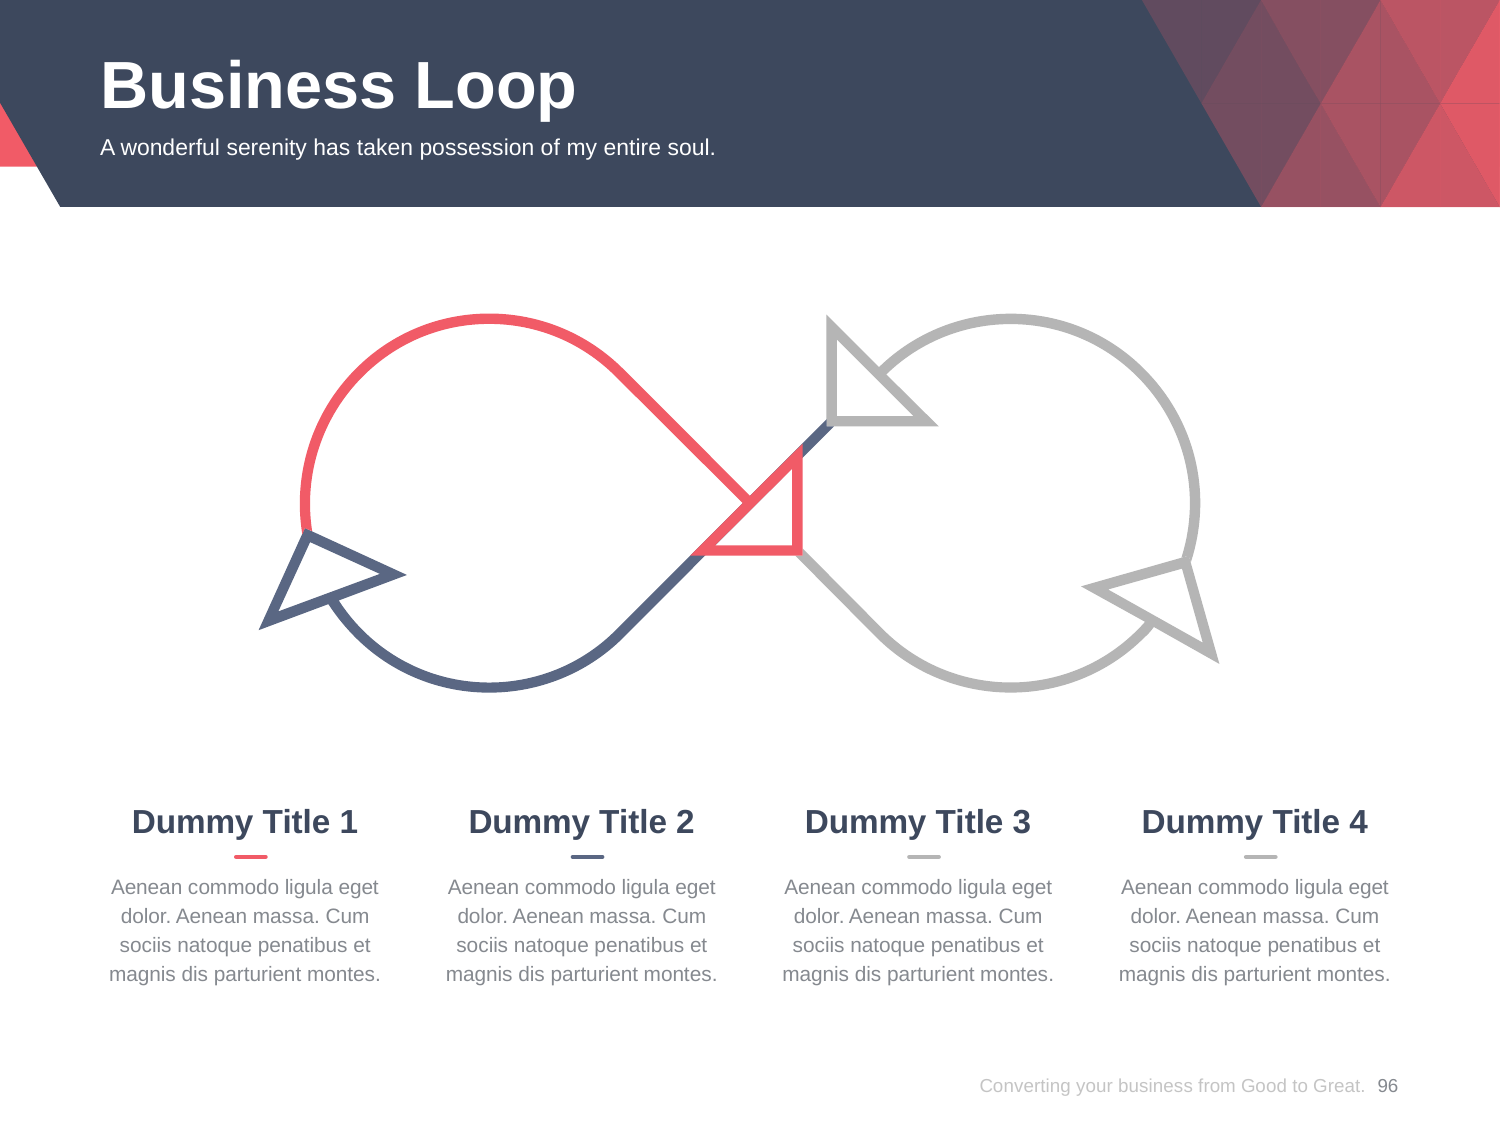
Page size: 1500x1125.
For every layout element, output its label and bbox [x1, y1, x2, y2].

title [100, 29, 1400, 127]
slide_number [1352, 1044, 1424, 1125]
text_box [100, 799, 390, 988]
text_box [1110, 799, 1400, 988]
text_box [773, 799, 1063, 988]
text_box [258, 313, 1220, 693]
footer [905, 1044, 1352, 1125]
text_box [436, 799, 727, 988]
list [100, 132, 1400, 192]
